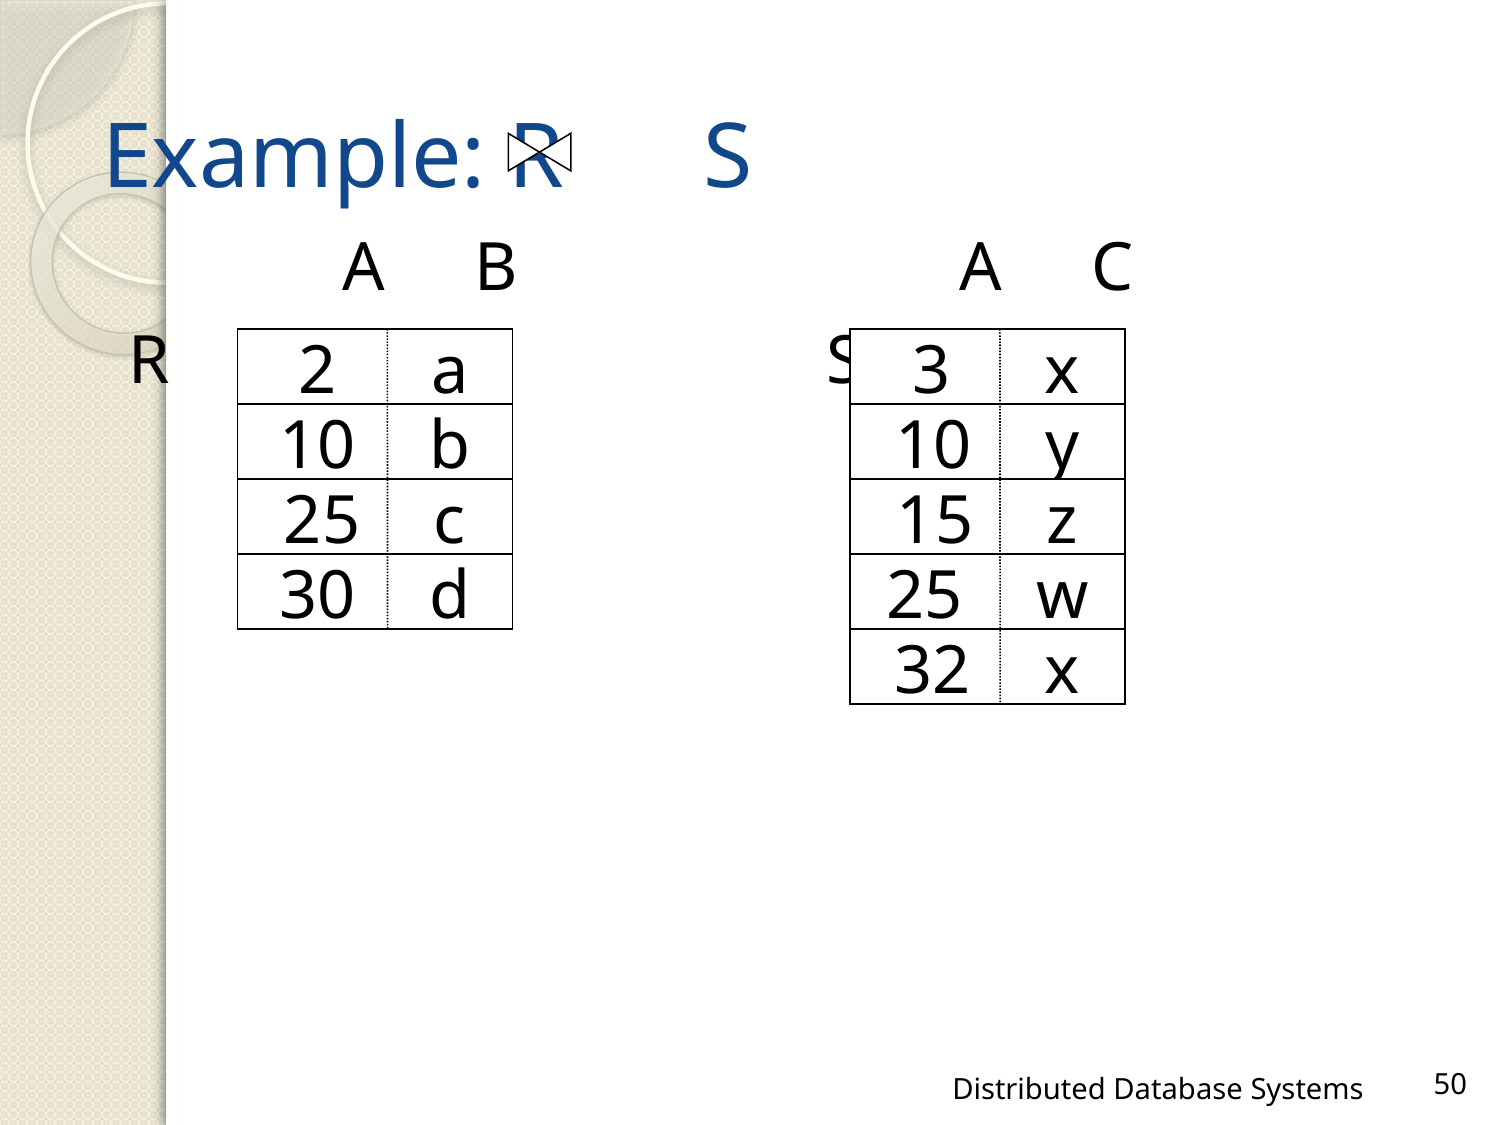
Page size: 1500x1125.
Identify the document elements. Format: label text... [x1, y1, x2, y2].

text_box 15 z [849, 479, 1125, 554]
text_box 30 d [237, 554, 513, 630]
text_box 25 w [849, 554, 1125, 629]
text_box 25 c [237, 479, 513, 554]
text_box 2 a [237, 329, 513, 404]
text_box 3 x [849, 329, 1125, 404]
title Example: R S [87, 58, 1363, 246]
text_box [508, 133, 571, 171]
text_box 10 y [849, 404, 1125, 479]
footer Distributed Database Systems [937, 1034, 1413, 1113]
text_box 32 x [849, 629, 1125, 705]
list A B A C R S [99, 216, 1375, 717]
slide_number 50 [1413, 1034, 1488, 1113]
text_box 10 b [237, 404, 513, 479]
